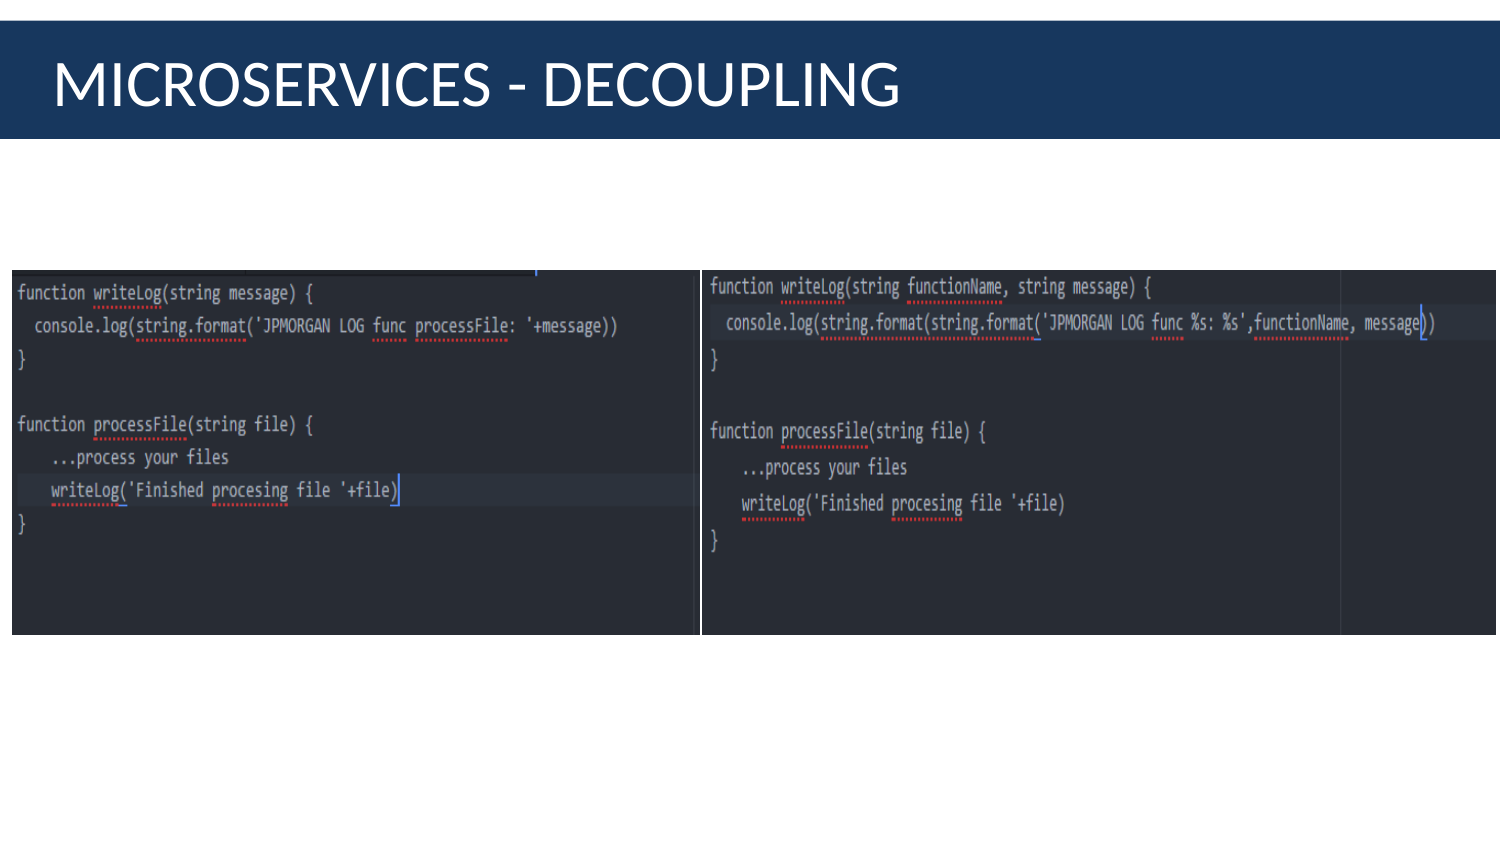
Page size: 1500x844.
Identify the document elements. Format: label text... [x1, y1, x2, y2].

picture [12, 270, 1496, 635]
title MICROSERVICES - DECOUPLING [37, 23, 1288, 137]
